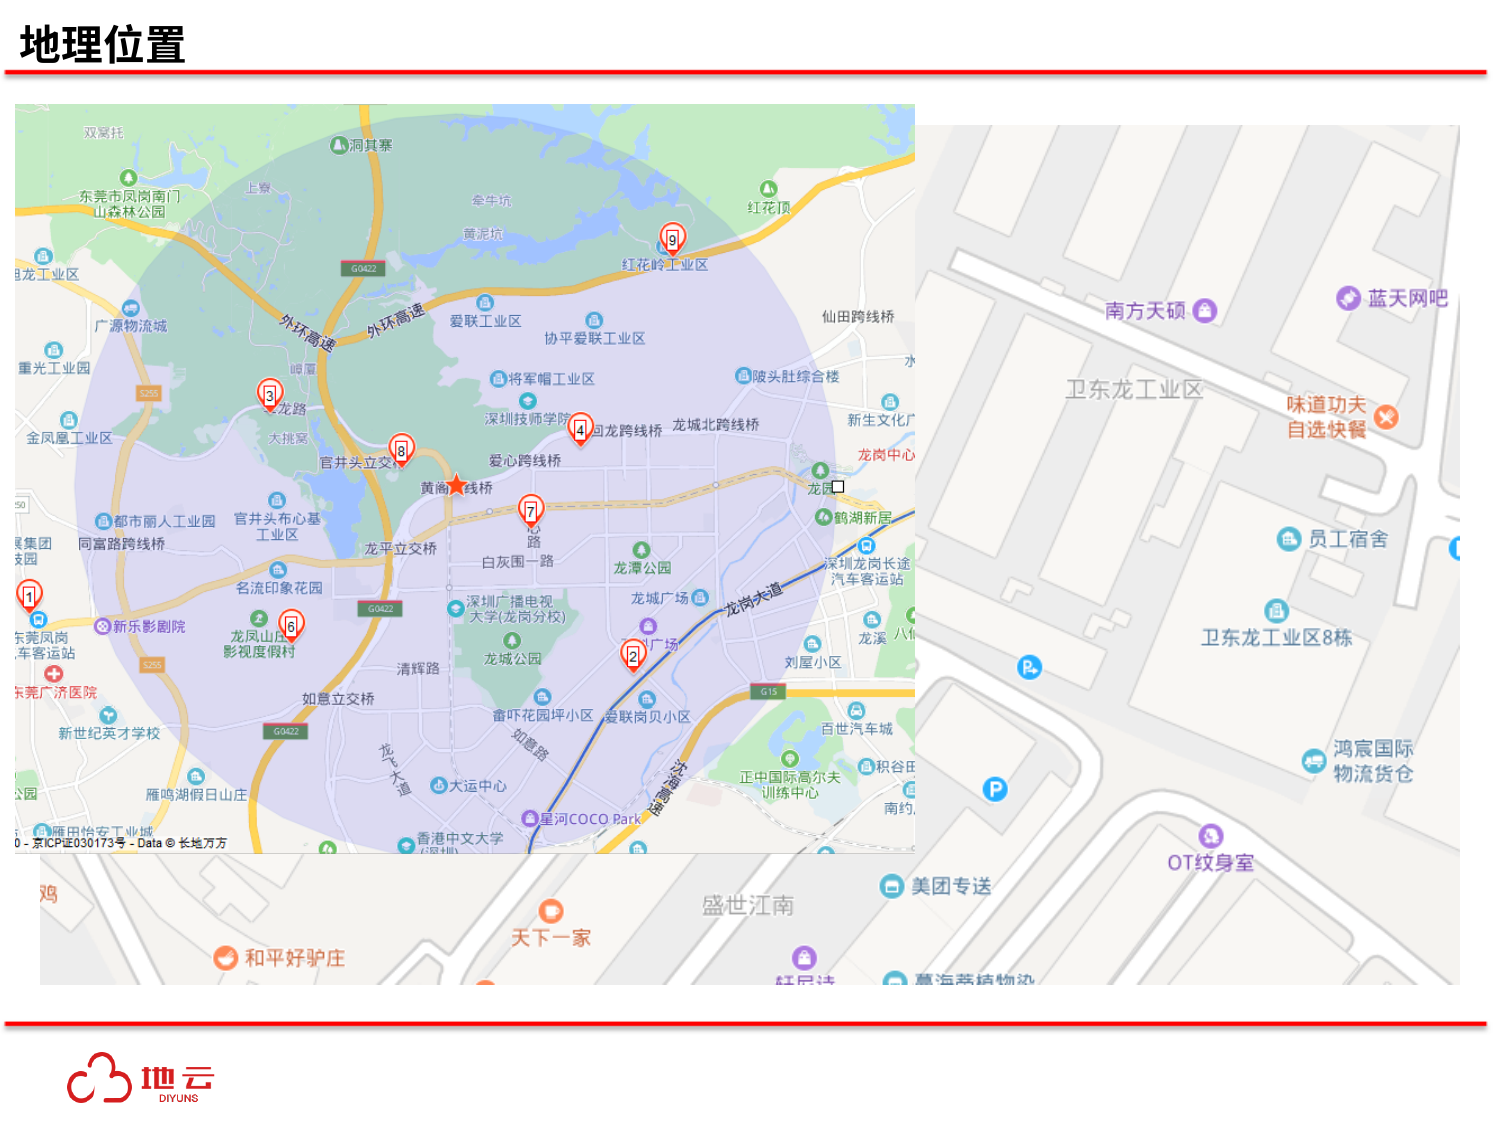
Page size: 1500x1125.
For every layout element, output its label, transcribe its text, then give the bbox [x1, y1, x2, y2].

list 地理位置 [4, 11, 1143, 82]
picture [0, 0, 1500, 1125]
